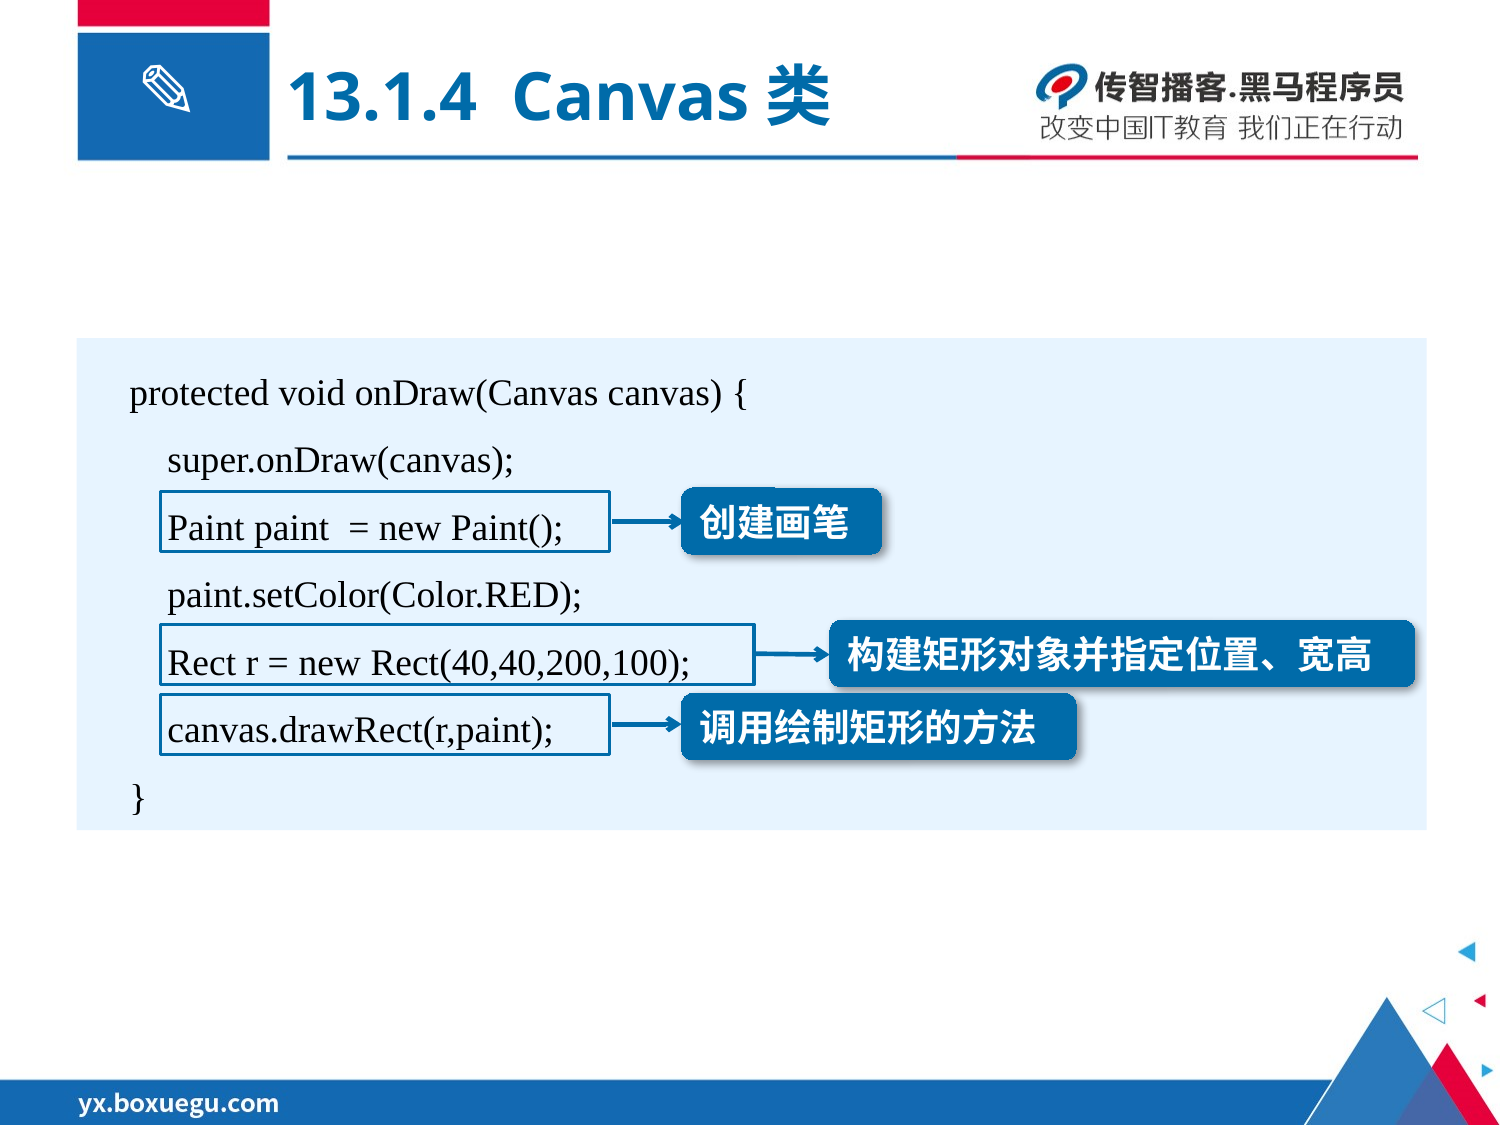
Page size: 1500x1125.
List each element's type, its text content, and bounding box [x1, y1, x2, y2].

text_box 创建画笔 [681, 487, 882, 555]
text_box 构建矩形对象并指定位置、宽高 [829, 620, 1415, 687]
text_box 13.1.4 Canvas类 [271, 30, 1117, 157]
text_box 调用绘制矩形的方法 [681, 693, 1077, 760]
picture [0, 0, 1500, 1125]
text_box protected void onDraw(Canvas canvas) { super.onDraw(canvas); Paint paint = new Paint(); paint.setColor(Color.RED); Rect r = new Rect(40,40,200,100); canvas.drawRect(r,paint); } [76, 338, 1427, 831]
text_box [41, 151, 853, 244]
text_box [160, 491, 610, 552]
text_box [160, 694, 610, 755]
text_box [160, 624, 754, 685]
